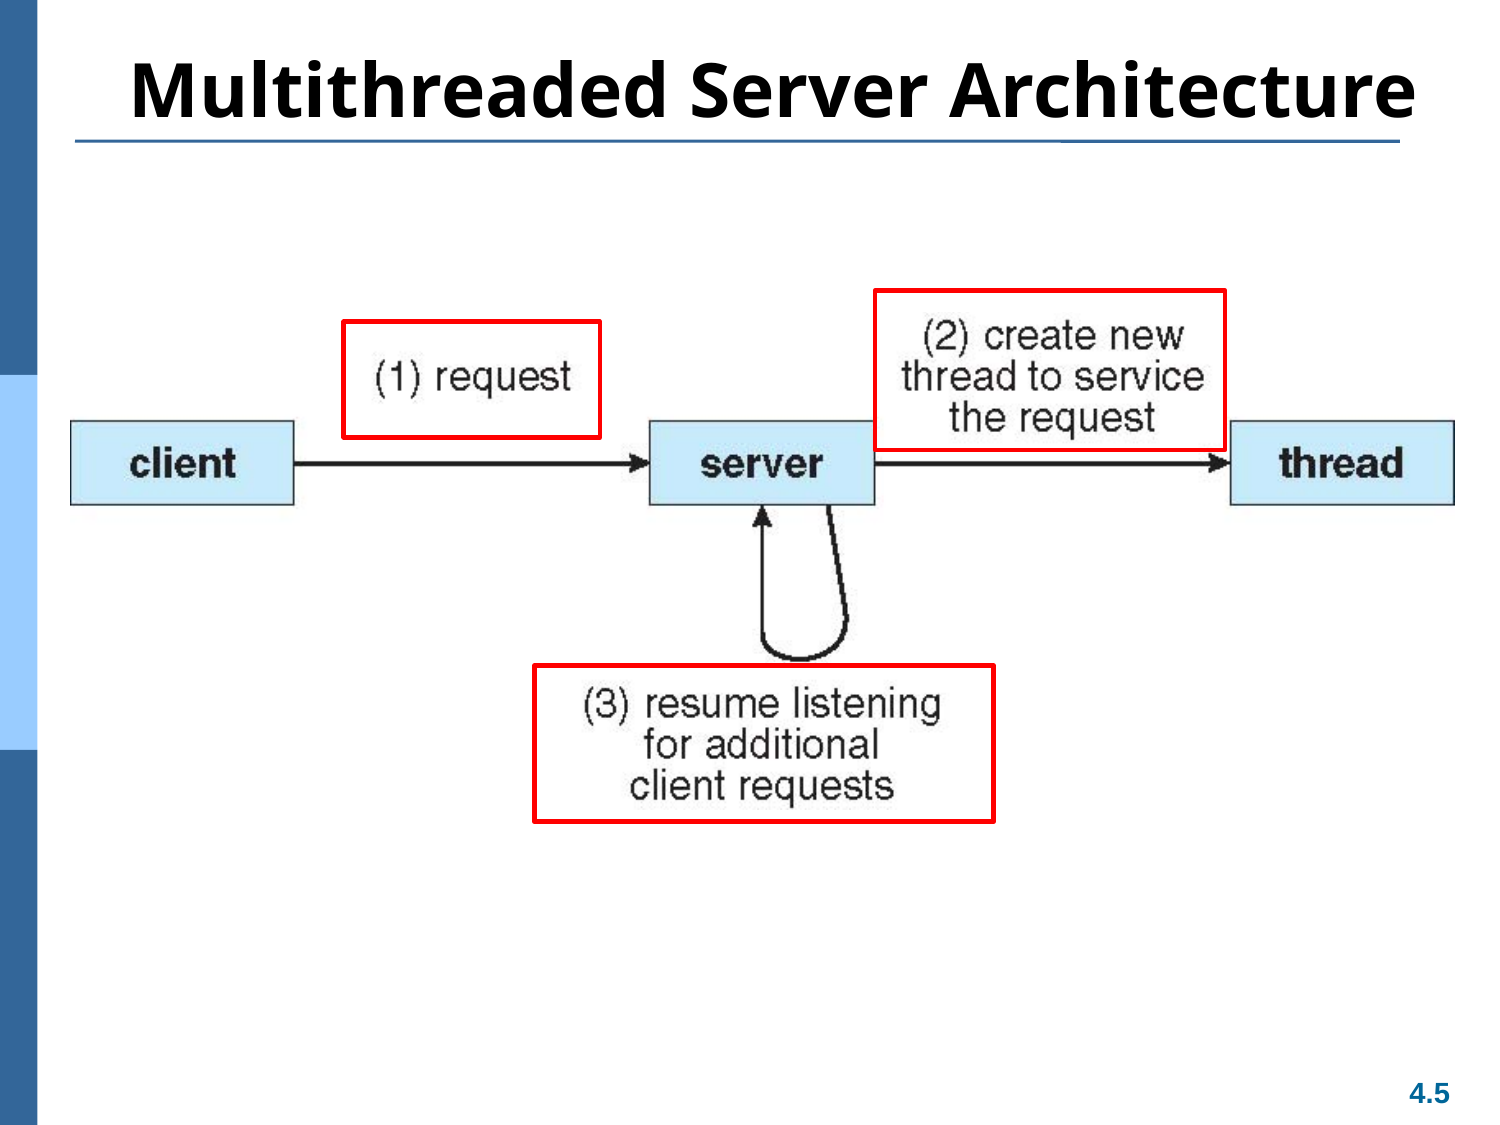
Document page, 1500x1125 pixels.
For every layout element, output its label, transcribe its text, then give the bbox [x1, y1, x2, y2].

text_box [875, 290, 1225, 310]
picture [70, 312, 1455, 810]
title Multithreaded Server Architecture [98, 45, 1449, 141]
